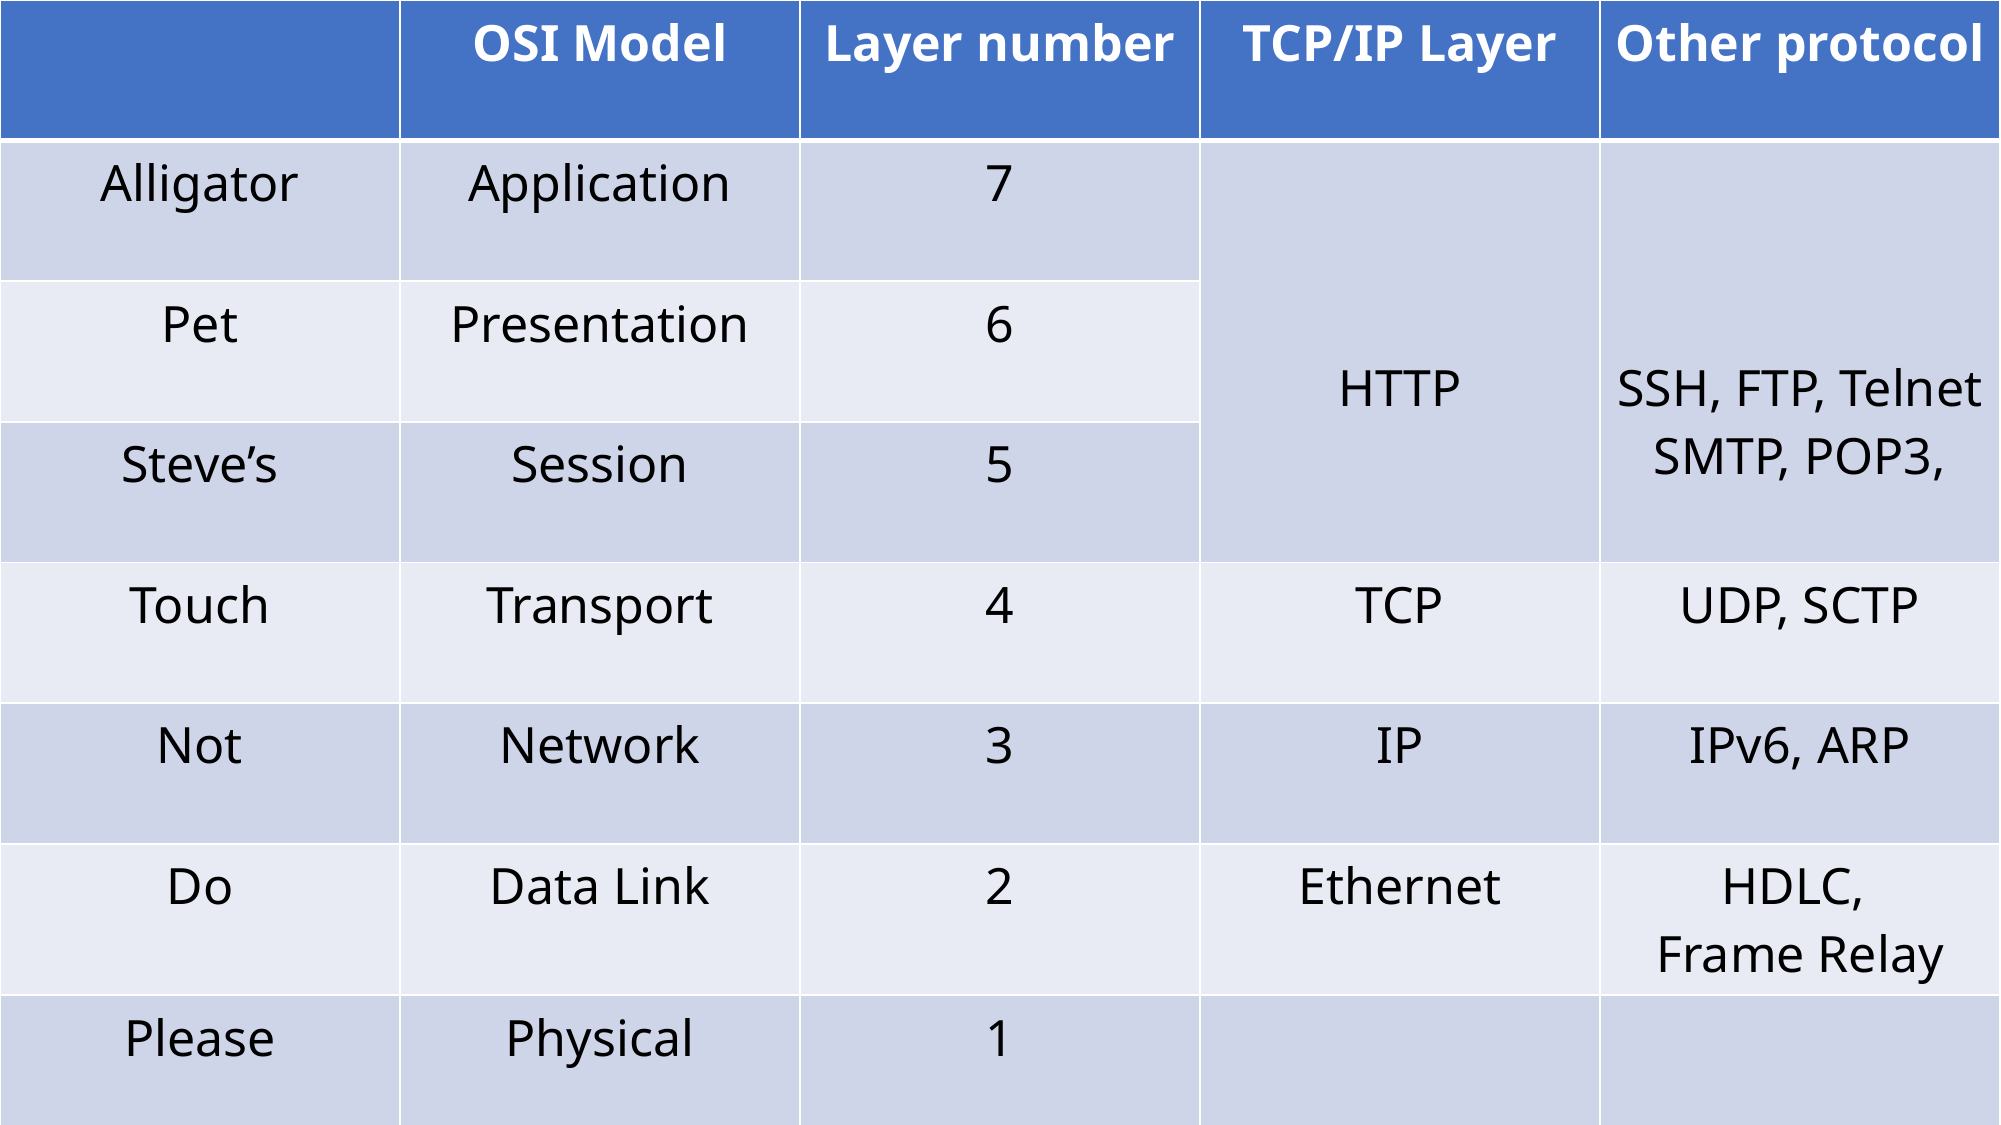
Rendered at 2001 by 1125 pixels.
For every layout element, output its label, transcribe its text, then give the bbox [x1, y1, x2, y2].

table_header [1, 1, 399, 138]
table_cell Steve’s [1, 423, 399, 562]
table_cell Transport [401, 563, 799, 702]
table_header Layer number [801, 1, 1199, 138]
table_cell Data Link [401, 845, 799, 994]
table_cell SSH, FTP, Telnet SMTP, POP3, [1601, 143, 1999, 562]
table_cell IP [1201, 704, 1599, 843]
table_header Other protocol [1601, 1, 1999, 138]
table_cell UDP, SCTP [1601, 563, 1999, 702]
table_header TCP/IP Layer [1201, 1, 1599, 138]
table_header OSI Model [401, 1, 799, 138]
table_cell HDLC, Frame Relay [1601, 845, 1999, 994]
table_cell Pet [1, 282, 399, 421]
table_cell 5 [801, 423, 1199, 562]
table_cell 1 [801, 996, 1199, 1125]
table_cell Application [401, 143, 799, 280]
table_cell Physical [401, 996, 799, 1125]
table_cell HTTP [1201, 143, 1599, 562]
table_cell Touch [1, 563, 399, 702]
table_cell Do [1, 845, 399, 994]
table_cell [1601, 996, 1999, 1125]
table_cell 2 [801, 845, 1199, 994]
table_cell 3 [801, 704, 1199, 843]
table_cell Ethernet [1201, 845, 1599, 994]
table_cell TCP [1201, 563, 1599, 702]
table_cell Network [401, 704, 799, 843]
table_cell [1201, 996, 1599, 1125]
table_cell 6 [801, 282, 1199, 421]
table_cell Presentation [401, 282, 799, 421]
table_cell Session [401, 423, 799, 562]
table_cell Not [1, 704, 399, 843]
table_cell 7 [801, 143, 1199, 280]
table_cell IPv6, ARP [1601, 704, 1999, 843]
table_cell 4 [801, 563, 1199, 702]
table_cell Please [1, 996, 399, 1125]
table_cell Alligator [1, 143, 399, 280]
